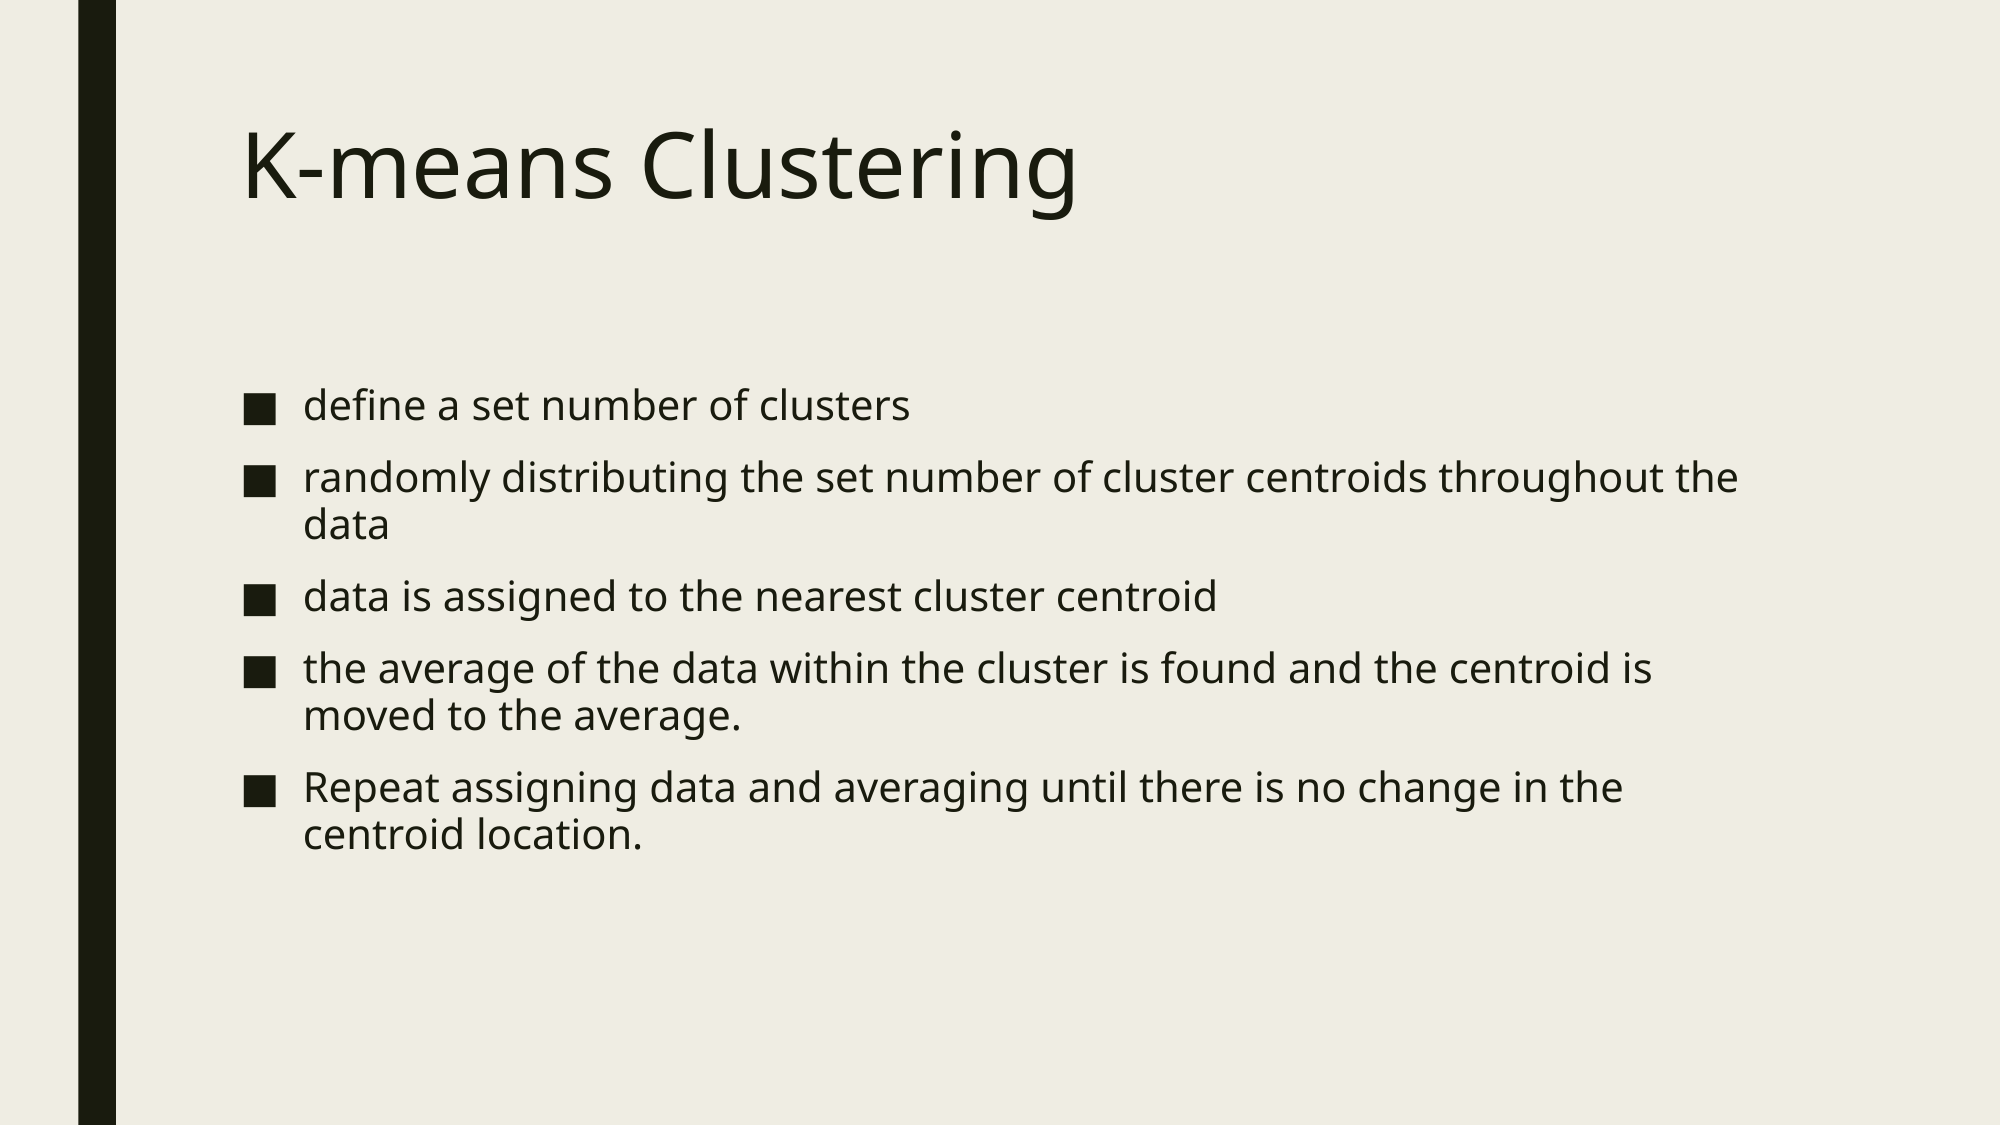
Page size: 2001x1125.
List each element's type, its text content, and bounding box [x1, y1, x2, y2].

title K-means Clustering [225, 112, 1800, 357]
list define a set number of clusters randomly distributing the set number of cluster centroids throughout the data data is assigned to the nearest cluster centroid the average of the data within the cluster is found and the centroid is moved to the average. Repeat assigning data and averaging until there is no change in the centroid location. [225, 375, 1800, 963]
